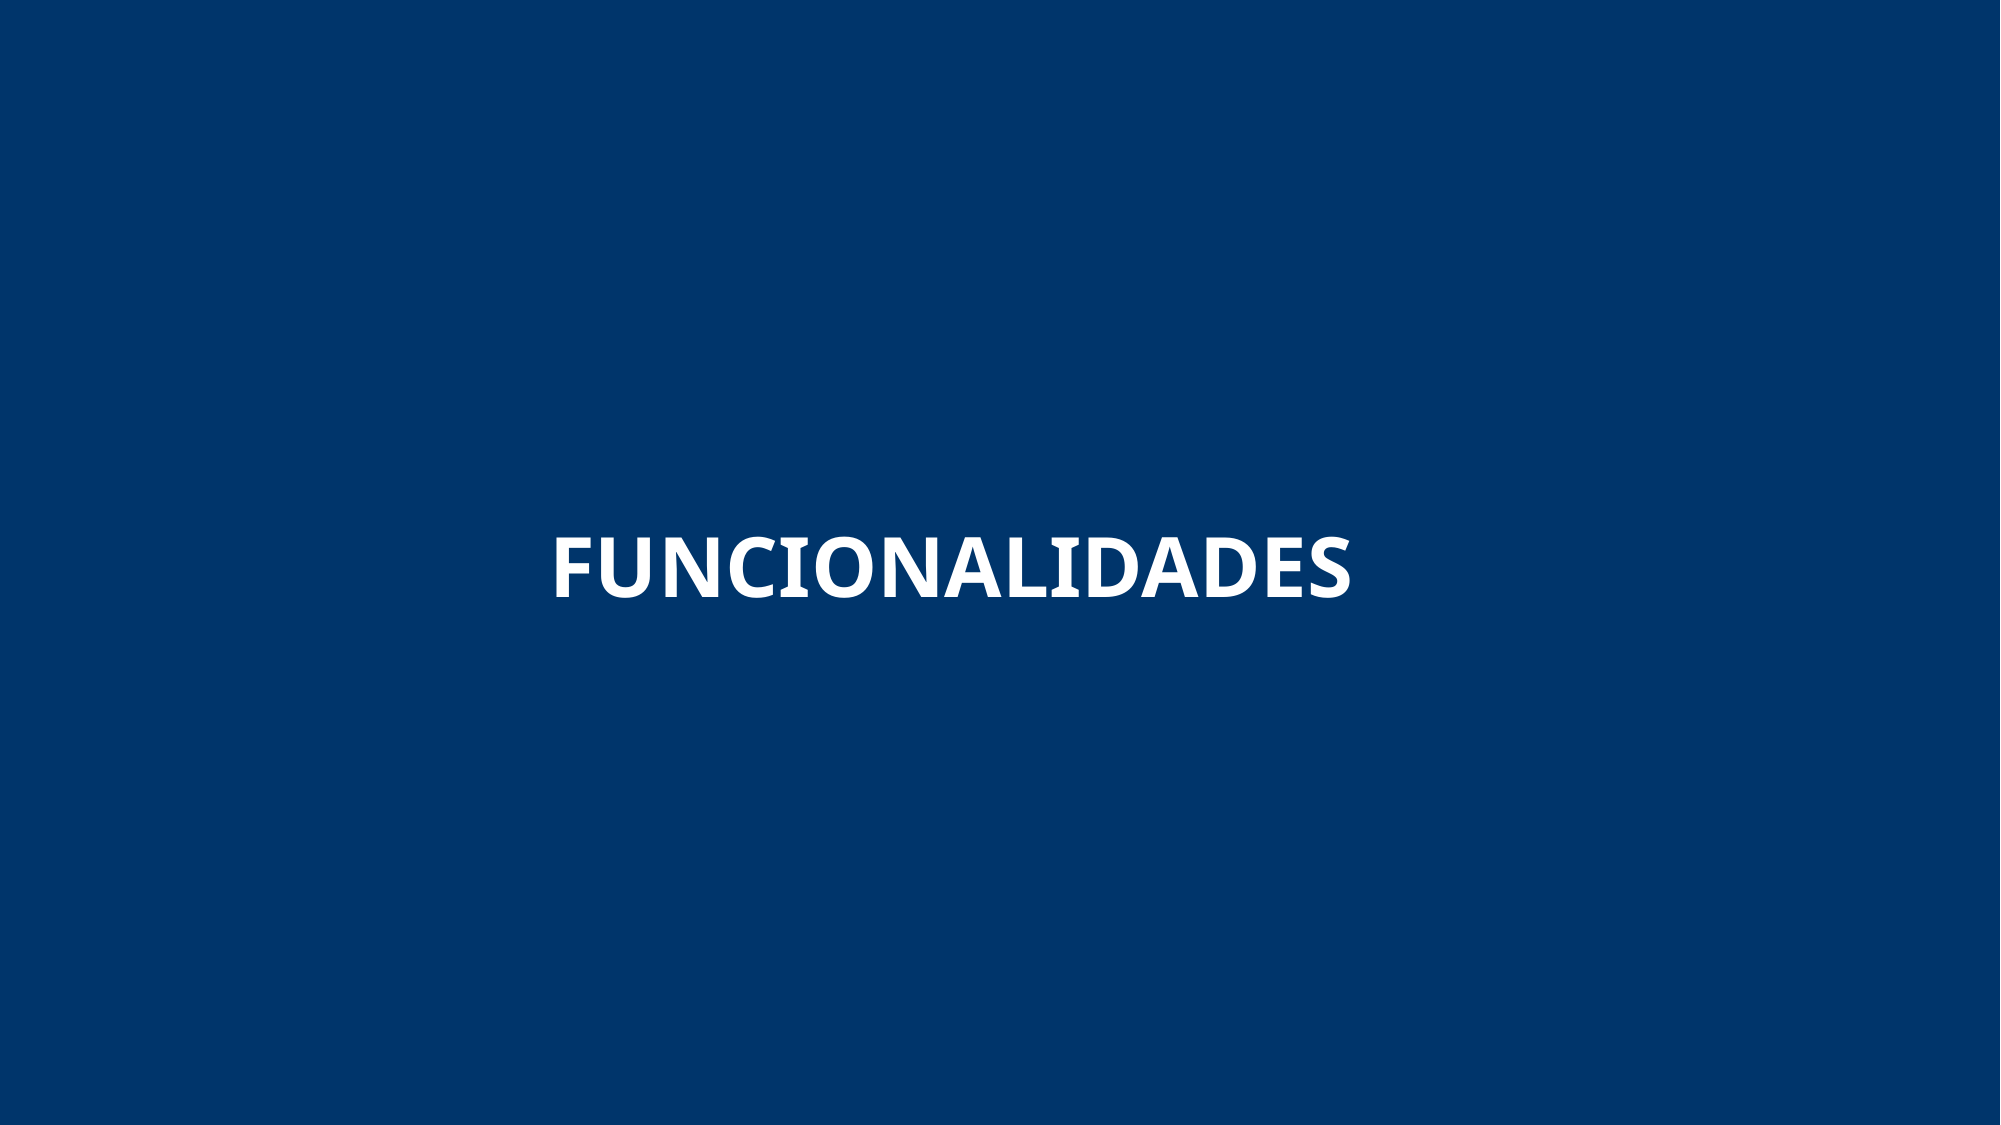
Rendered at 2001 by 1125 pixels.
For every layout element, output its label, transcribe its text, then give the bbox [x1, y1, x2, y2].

text_box FUNCIONALIDADES [488, 506, 1415, 622]
text_box [0, 0, 2000, 1125]
